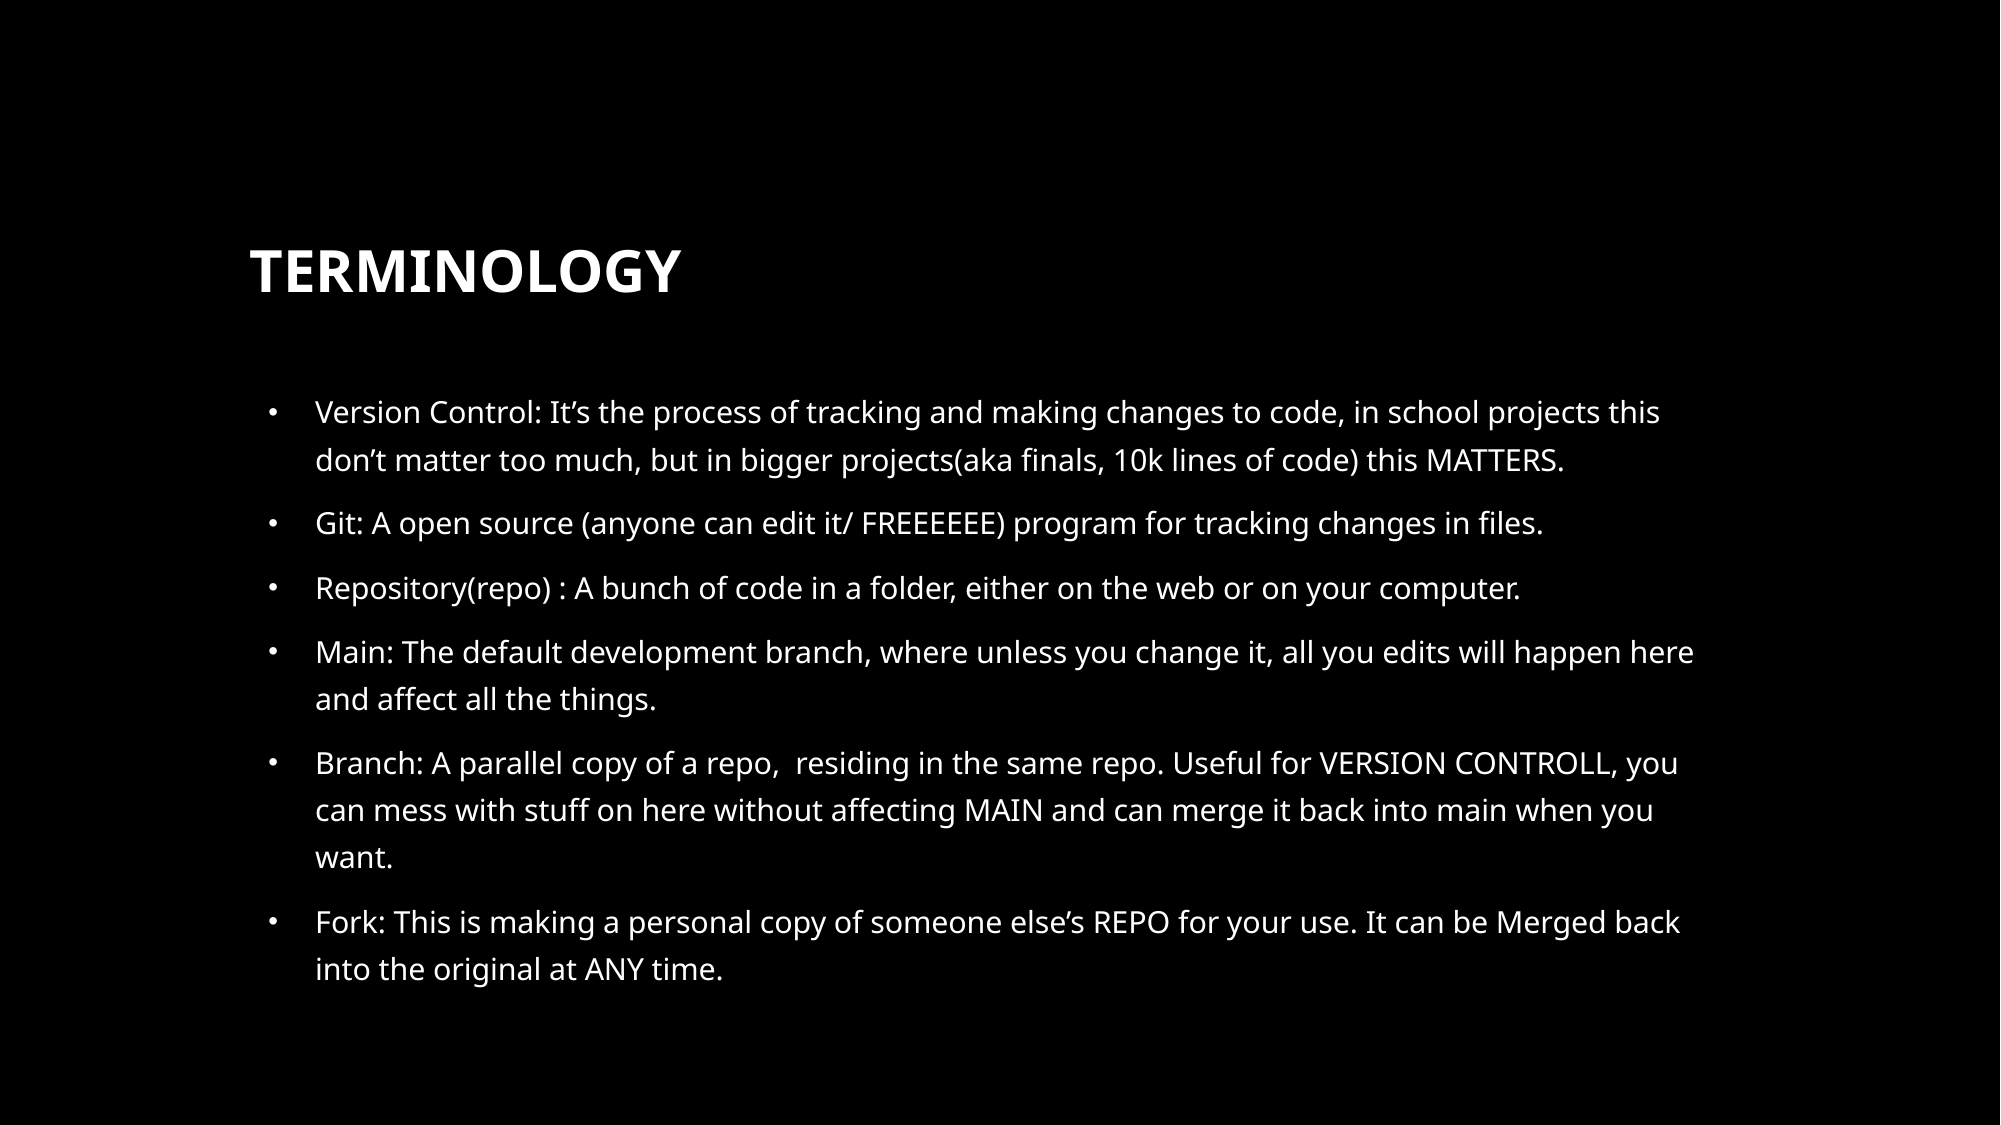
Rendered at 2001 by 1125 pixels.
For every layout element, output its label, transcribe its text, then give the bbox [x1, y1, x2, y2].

list Version Control: It’s the process of tracking and making changes to code, in school projects this don’t matter too much, but in bigger projects(aka finals, 10k lines of code) this MATTERS. Git: A open source (anyone can edit it/ FREEEEEE) program for tracking changes in files. Repository(repo) : A bunch of code in a folder, either on the web or on your computer. Main: The default development branch, where unless you change it, all you edits will happen here and affect all the things. Branch: A parallel copy of a repo, residing in the same repo. Useful for VERSION CONTROLL, you can mess with stuff on here without affecting MAIN and can merge it back into main when you want. Fork: This is making a personal copy of someone else’s REPO for your use. It can be Merged back into the original at ANY time. [234, 375, 1750, 1000]
title TERMINOLOGY [234, 171, 1750, 313]
